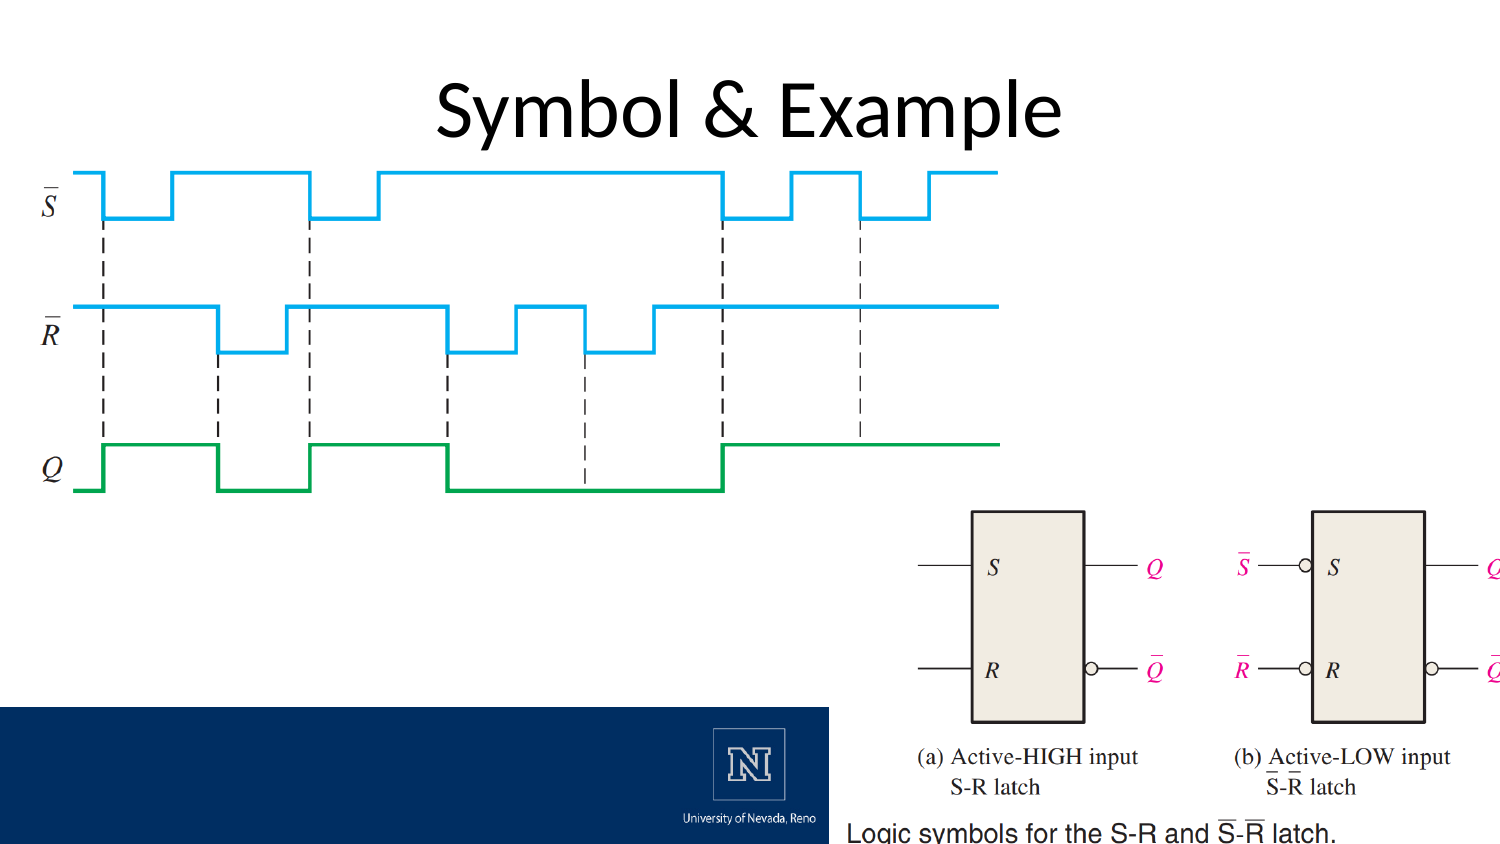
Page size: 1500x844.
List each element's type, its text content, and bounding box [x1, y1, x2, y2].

picture [0, 154, 1500, 844]
title Symbol & Example [75, 33, 1425, 175]
